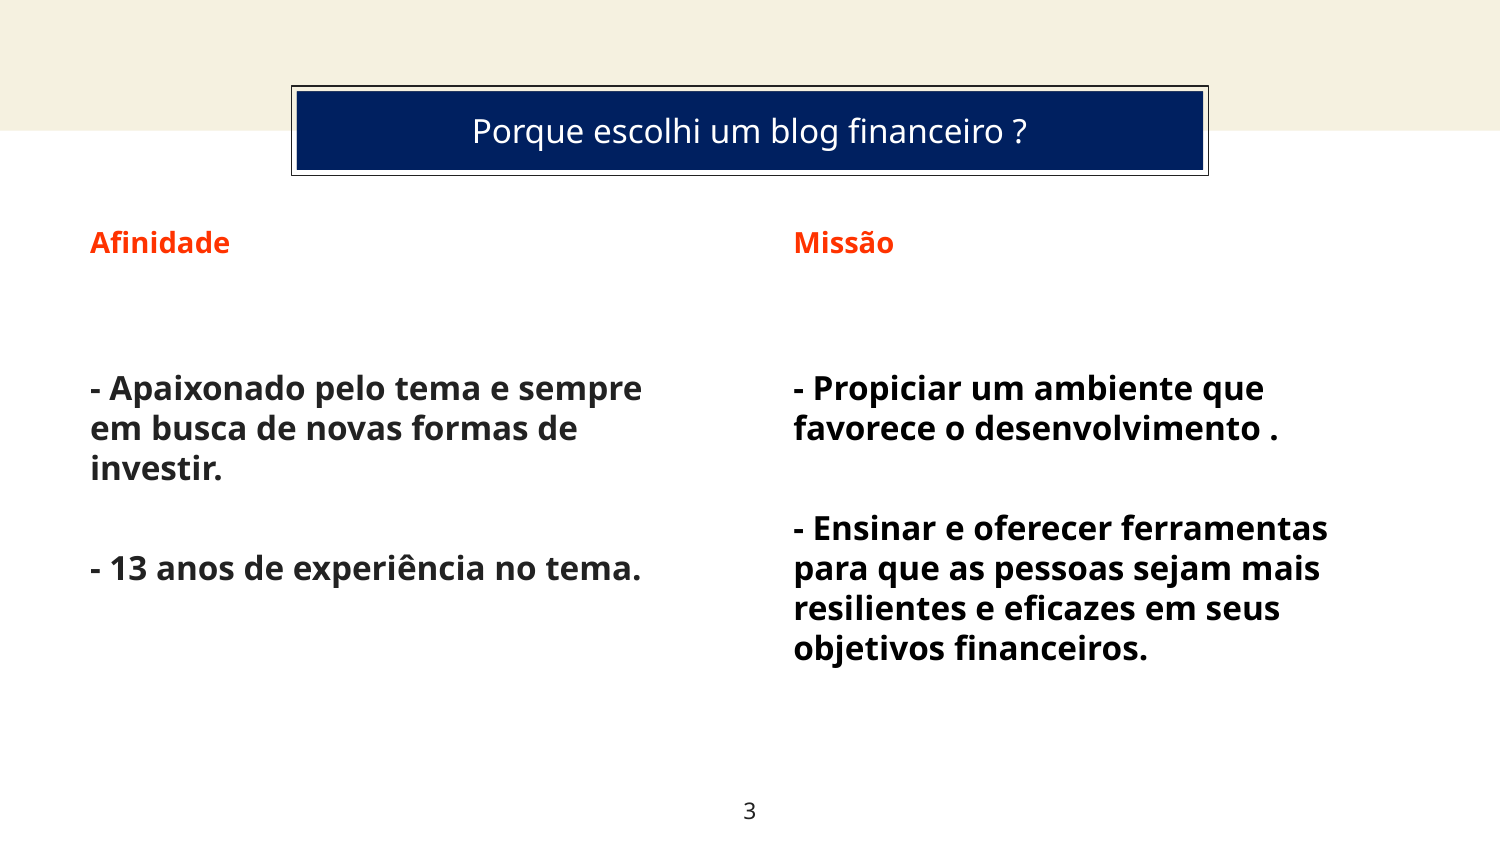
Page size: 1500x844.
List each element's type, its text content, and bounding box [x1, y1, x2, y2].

slide_number 3 [705, 781, 795, 832]
text_box [74, 604, 1425, 706]
text_box Afinidade - Apaixonado pelo tema e sempre em busca de novas formas de investir. - 13 anos de experiência no tema. [75, 209, 695, 482]
text_box Missão - Propiciar um ambiente que favorece o desenvolvimento . - Ensinar e oferecer ferramentas para que as pessoas sejam mais resilientes e eficazes em seus objetivos financeiros. [778, 209, 1425, 482]
title Porque escolhi um blog financeiro ? [296, 91, 1203, 170]
